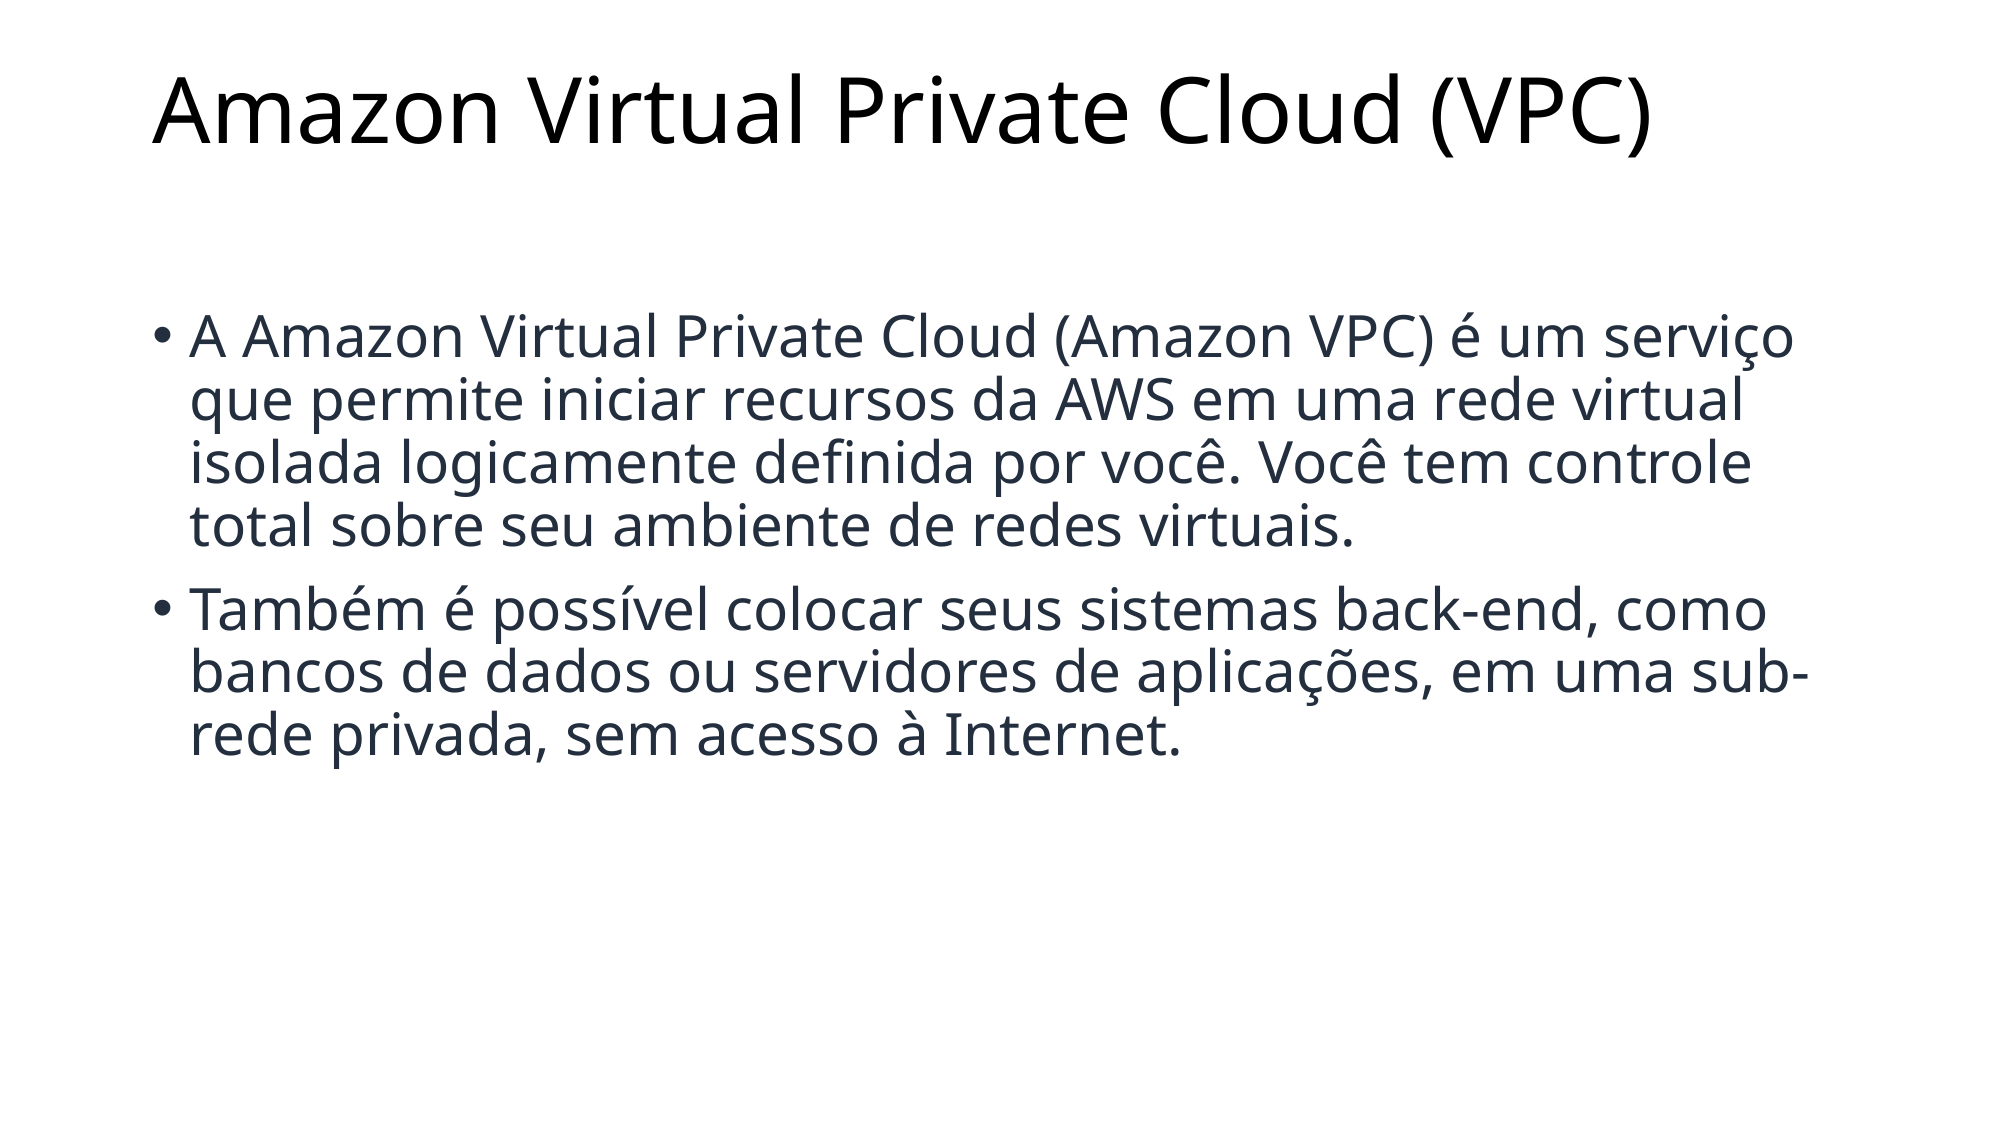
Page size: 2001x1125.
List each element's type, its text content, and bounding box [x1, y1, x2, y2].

title Amazon Virtual Private Cloud (VPC) [137, 59, 1863, 278]
list A Amazon Virtual Private Cloud (Amazon VPC) é um serviço que permite iniciar recursos da AWS em uma rede virtual isolada logicamente definida por você. Você tem controle total sobre seu ambiente de redes virtuais. Também é possível colocar seus sistemas back-end, como bancos de dados ou servidores de aplicações, em uma sub-rede privada, sem acesso à Internet. [137, 299, 1863, 1014]
